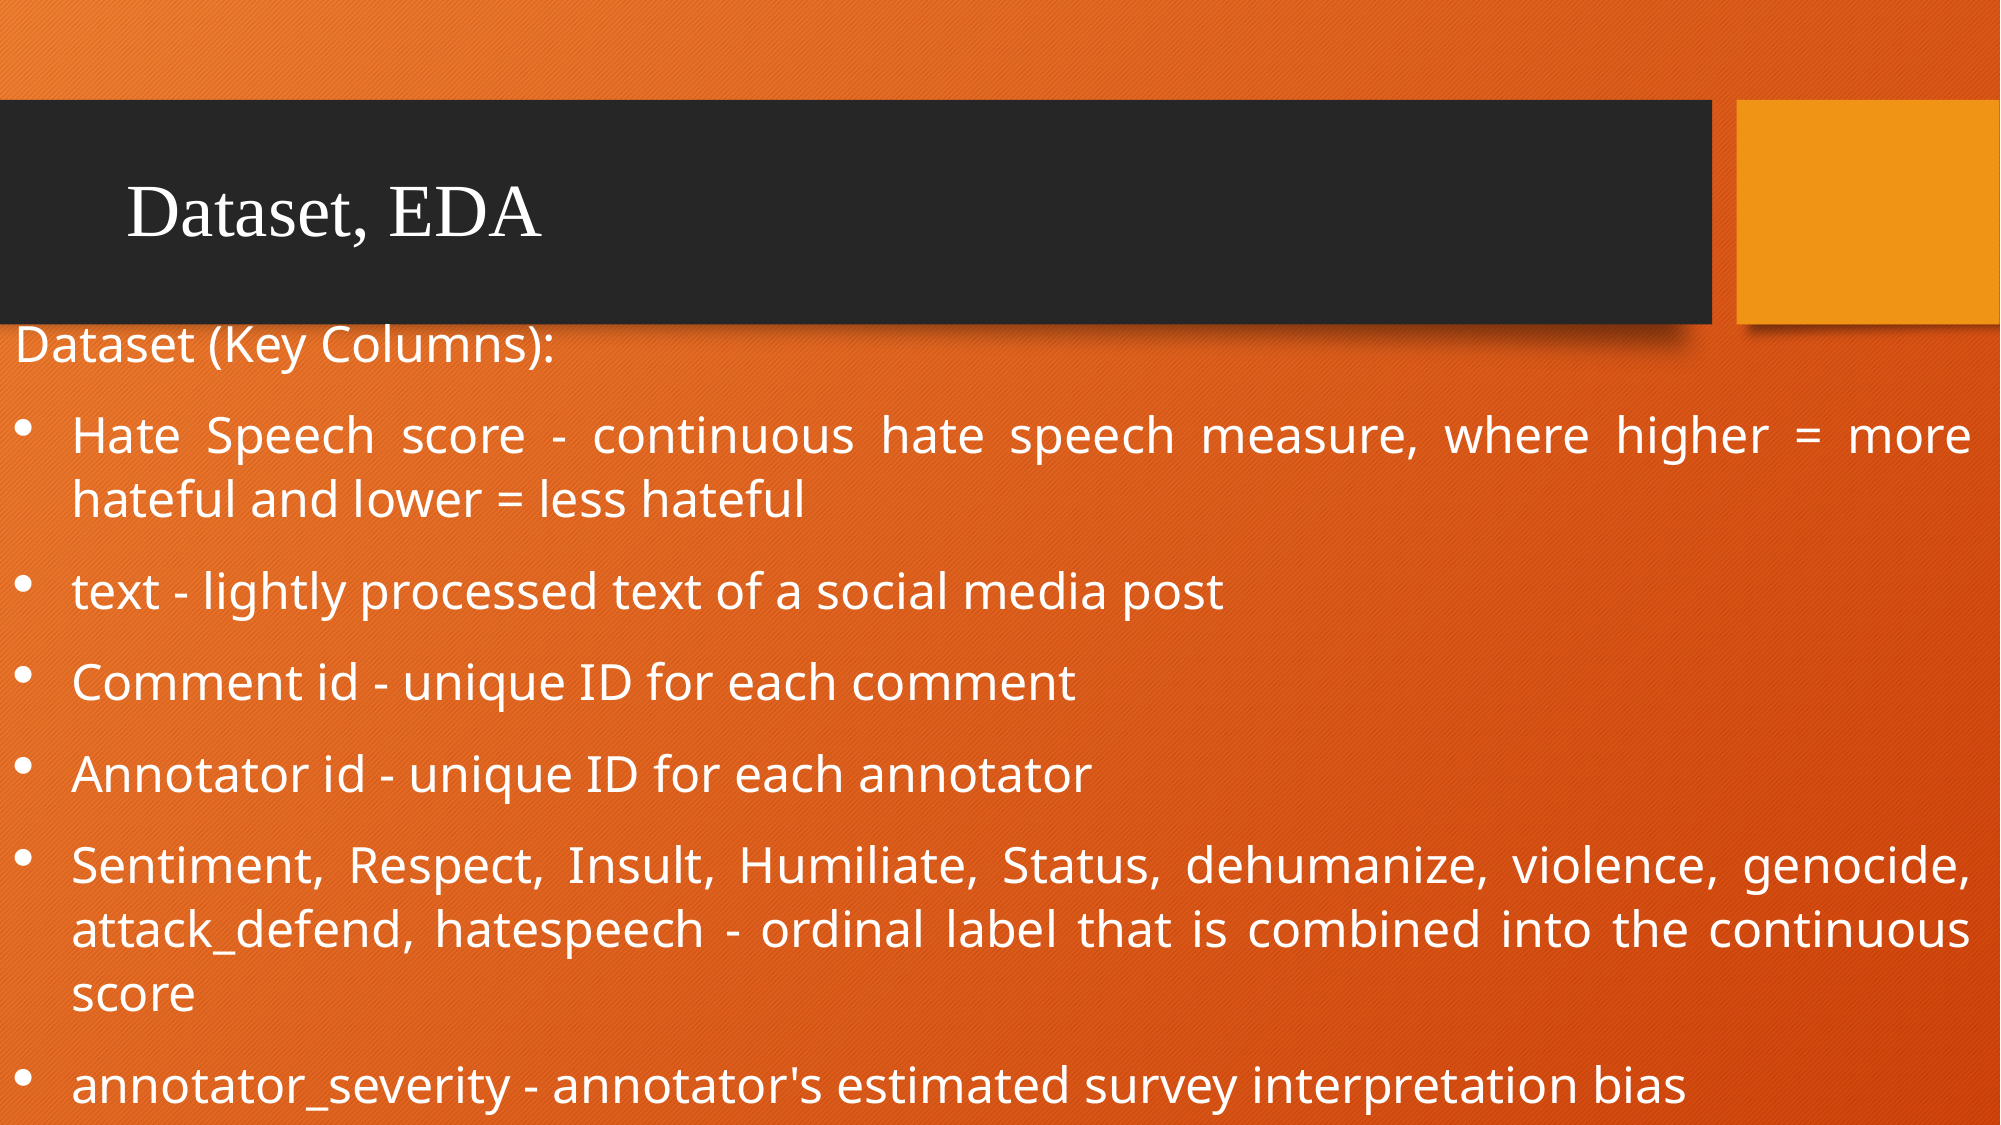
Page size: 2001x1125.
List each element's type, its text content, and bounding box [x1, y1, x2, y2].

title Dataset, EDA [111, 123, 1689, 300]
text_box Dataset (Key Columns): Hate Speech score - continuous hate speech measure, where higher = more hateful and lower = less hateful text - lightly processed text of a social media post Comment id - unique ID for each comment Annotator id - unique ID for each annotator Sentiment, Respect, Insult, Humiliate, Status, dehumanize, violence, genocide, attack_defend, hatespeech - ordinal label that is combined into the continuous score annotator_severity - annotator's estimated survey interpretation bias [0, 300, 2000, 1125]
